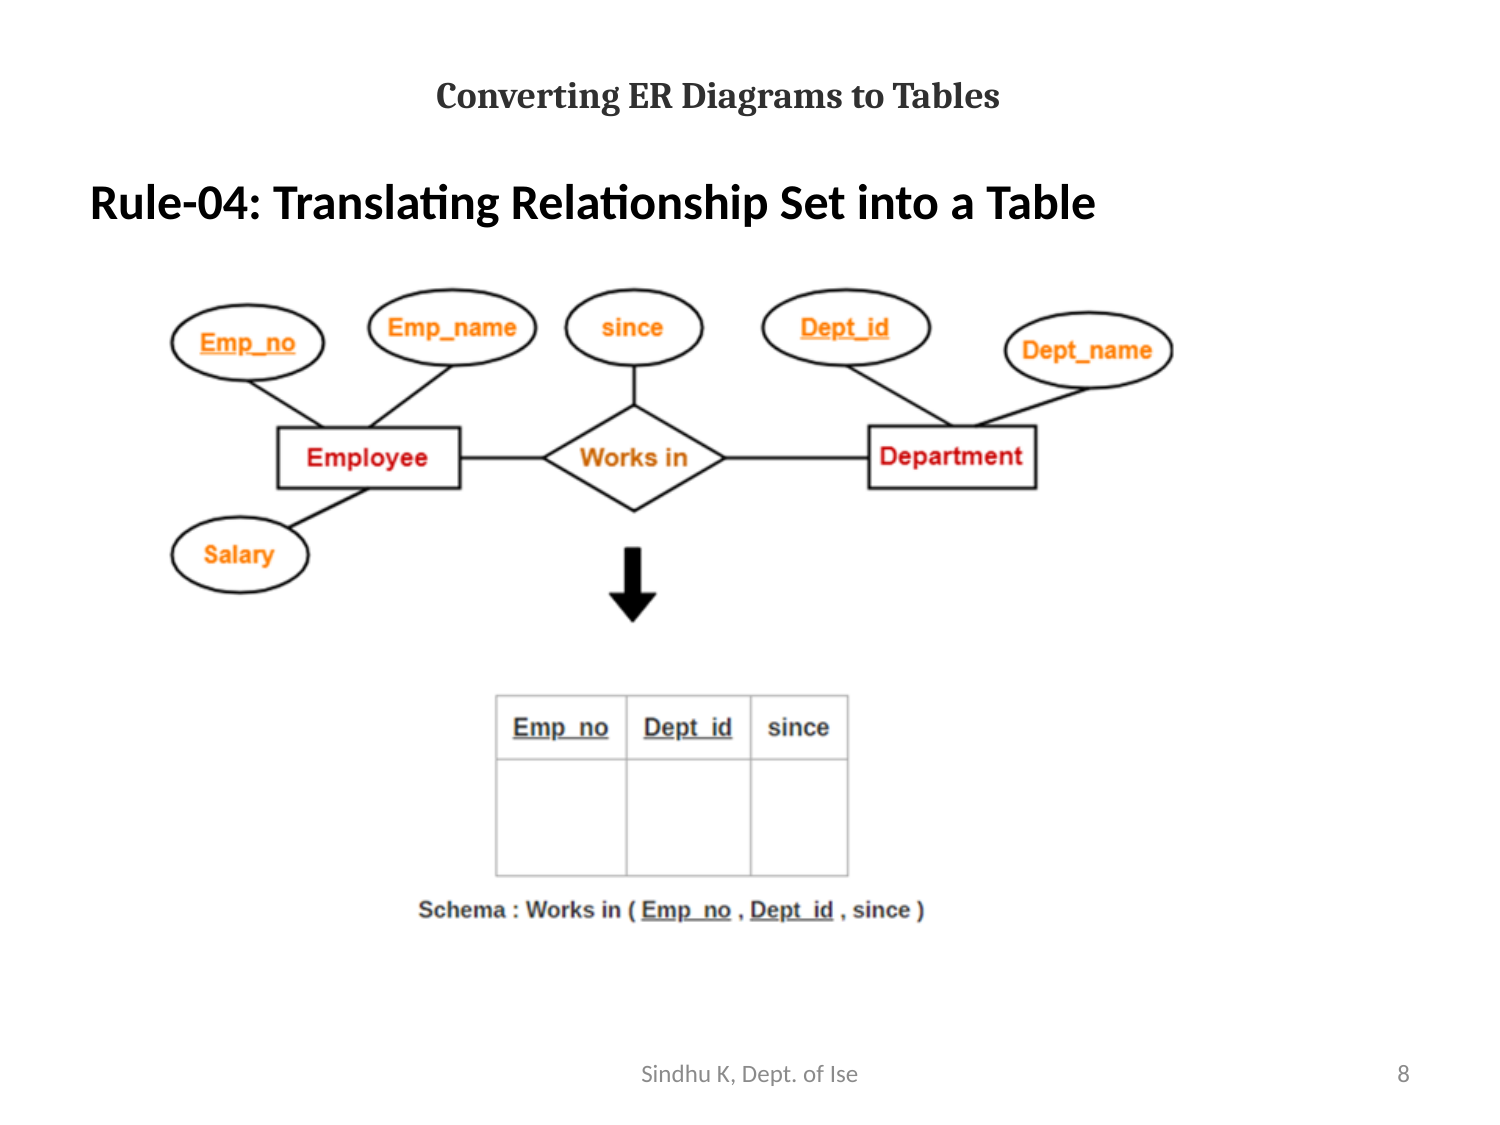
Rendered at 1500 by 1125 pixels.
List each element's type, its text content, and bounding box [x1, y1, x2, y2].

picture [137, 262, 1274, 926]
title Converting ER Diagrams to Tables [50, 45, 1388, 142]
slide_number 8 [1074, 1042, 1425, 1103]
list Rule-04: Translating Relationship Set into a Table [75, 162, 1425, 984]
footer Sindhu K, Dept. of Ise [512, 1042, 988, 1103]
